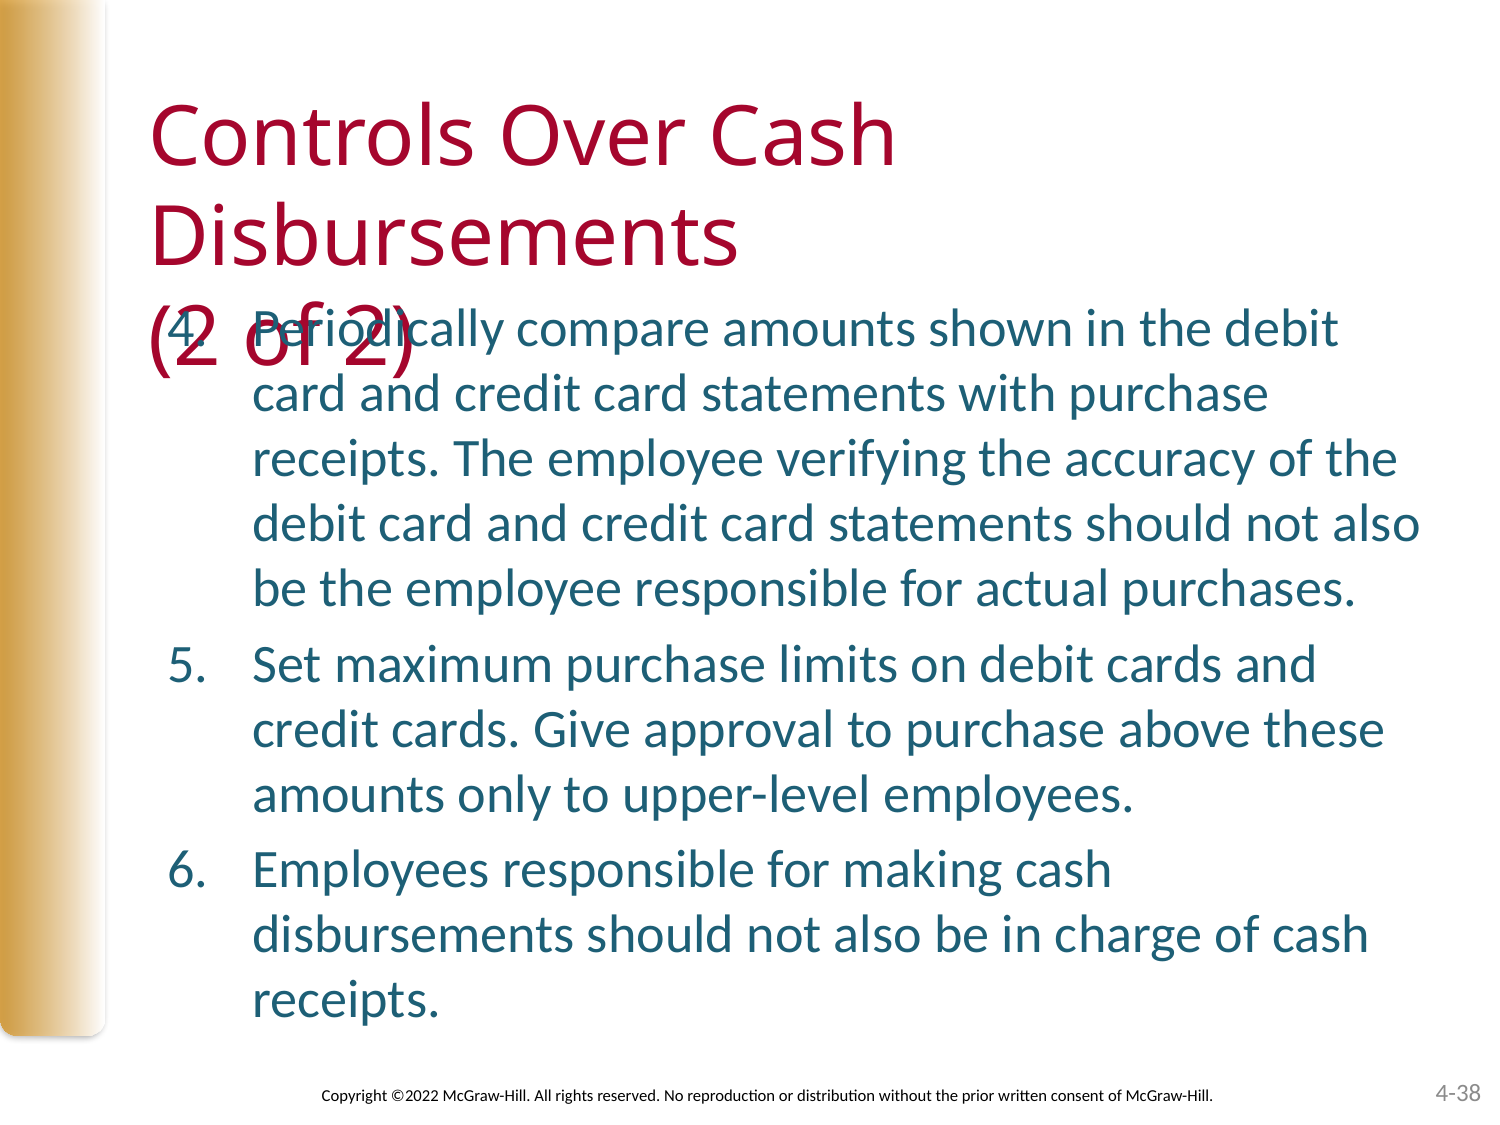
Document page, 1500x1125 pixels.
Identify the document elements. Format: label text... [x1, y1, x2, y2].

list Periodically compare amounts shown in the debit card and credit card statements with purchase receipts. The employee verifying the accuracy of the debit card and credit card statements should not also be the employee responsible for actual purchases. Set maximum purchase limits on debit cards and credit cards. Give approval to purchase above these amounts only to upper-level employees. Employees responsible for making cash disbursements should not also be in charge of cash receipts. [152, 285, 1458, 1065]
title Controls Over Cash Disbursements (2 of 2) [133, 75, 1439, 263]
footer Copyright ©2022 McGraw-Hill. All rights reserved. No reproduction or distribution without the prior written consent of McGraw-Hill. [233, 1064, 1307, 1125]
slide_number 4-38 [1146, 1061, 1497, 1122]
